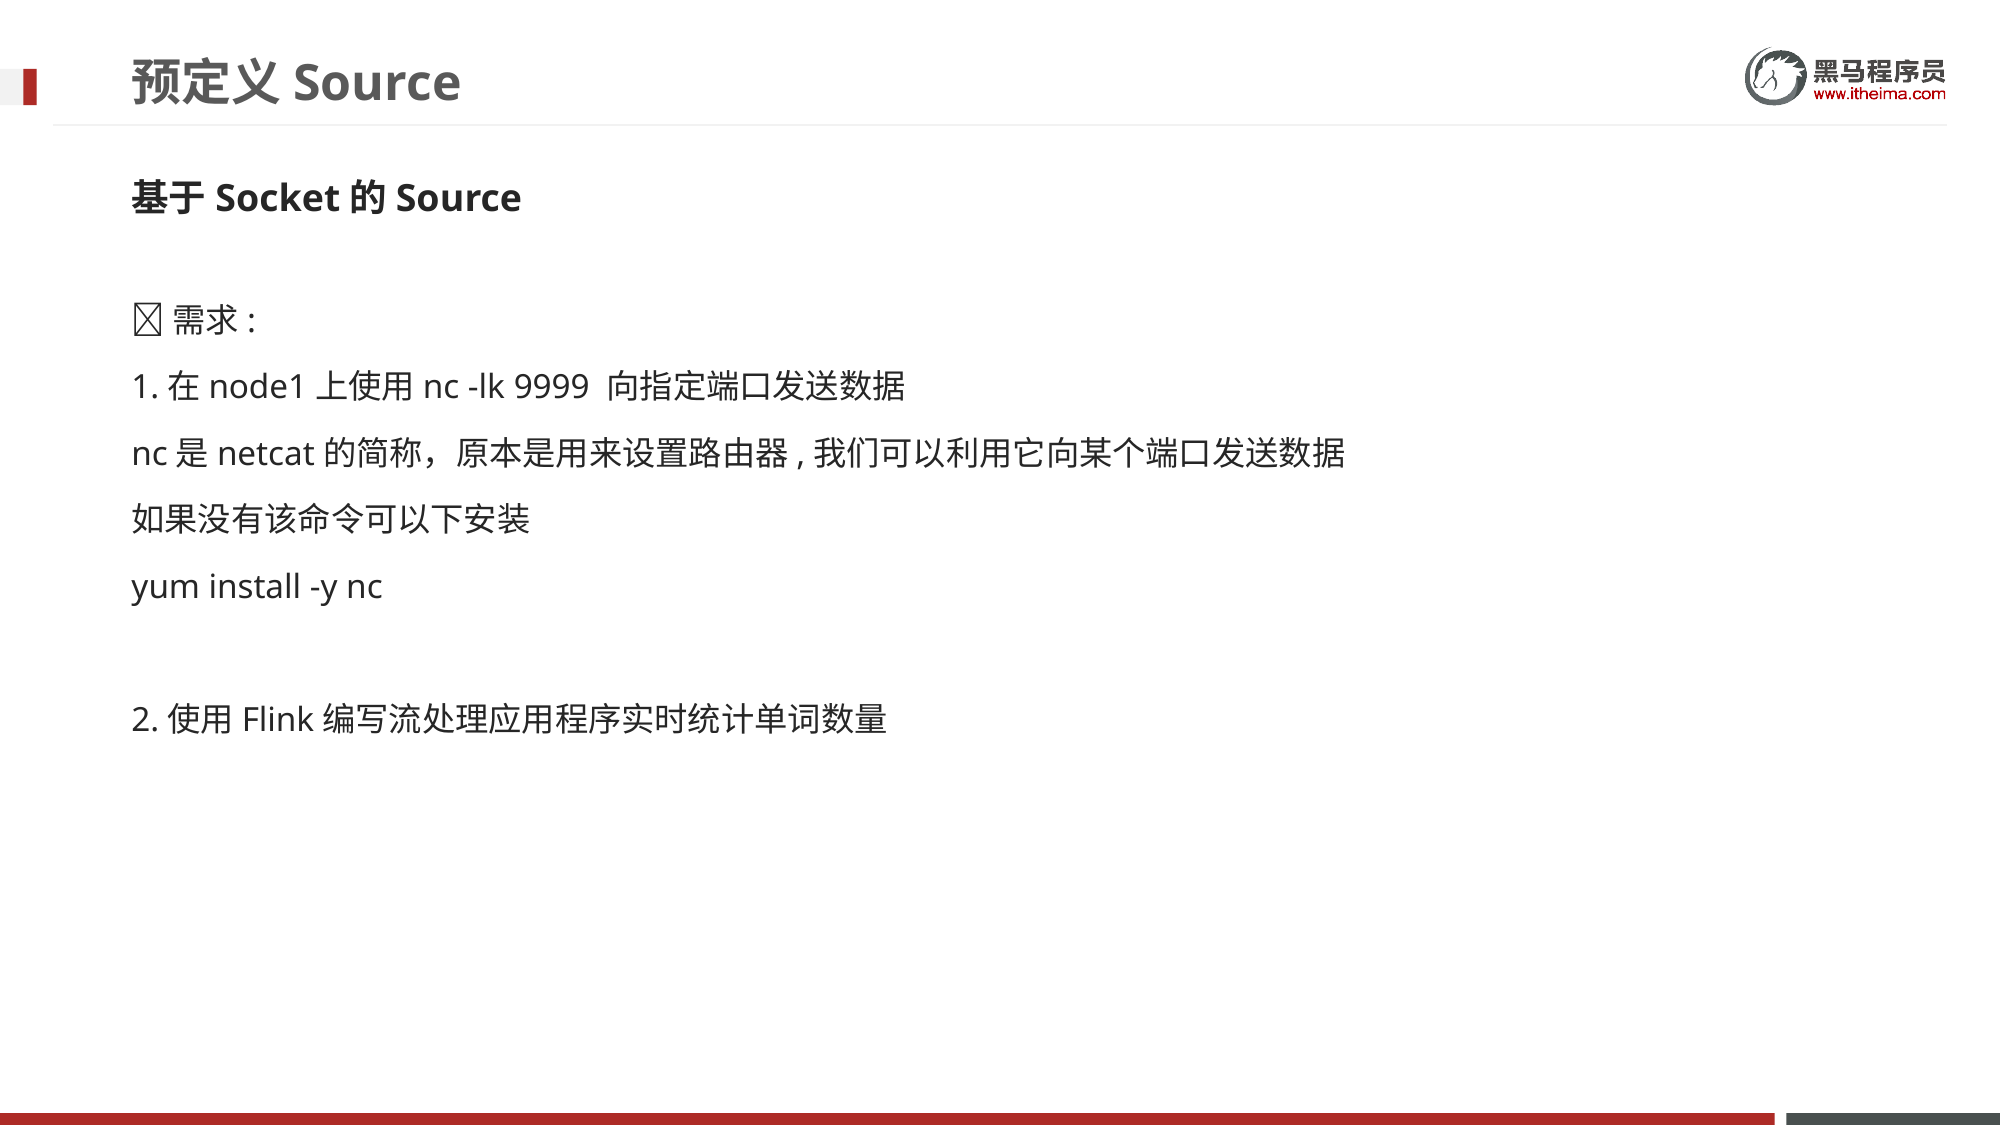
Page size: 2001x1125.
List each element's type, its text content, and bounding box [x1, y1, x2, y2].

title 预定义Source [116, 38, 1556, 124]
list 基于Socket的Source [116, 154, 1872, 239]
picture [1744, 46, 1946, 106]
list 需求: 1.在node1上使用nc -lk 9999 向指定端口发送数据 nc是netcat的简称，原本是用来设置路由器,我们可以利用它向某个端口发送数据 如果没有该命令可以下安装 yum install -y nc 2.使用Flink编写流处理应用程序实时统计单词数量 [116, 271, 1872, 964]
